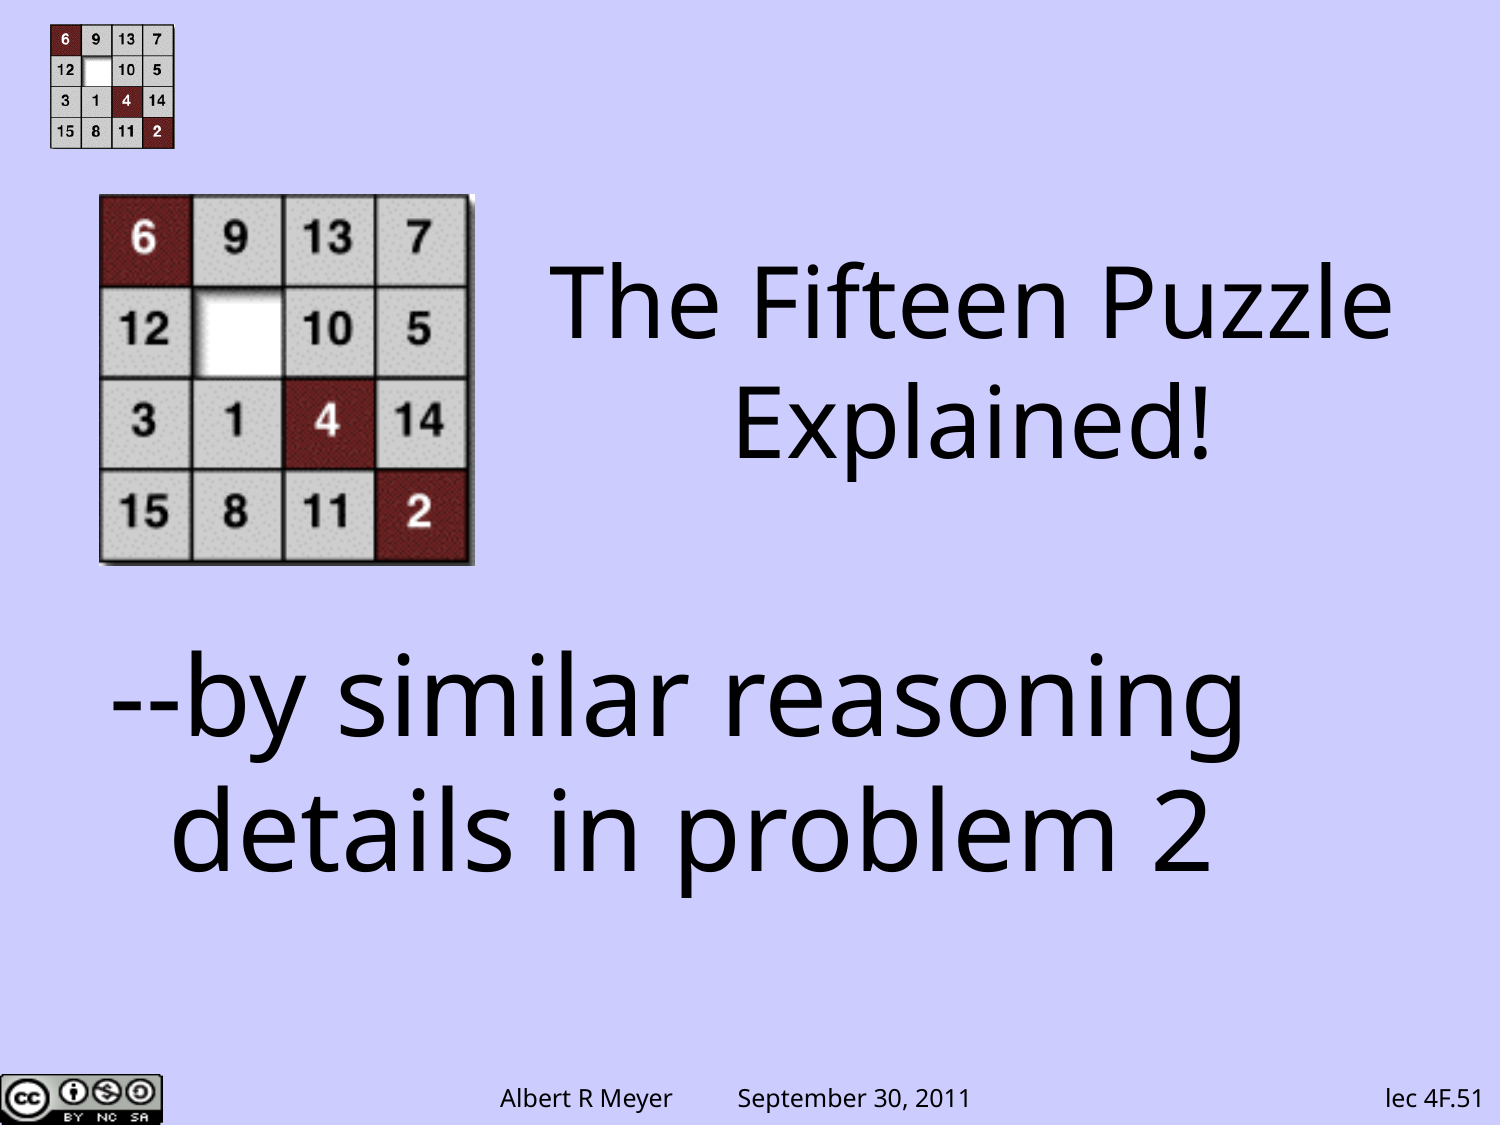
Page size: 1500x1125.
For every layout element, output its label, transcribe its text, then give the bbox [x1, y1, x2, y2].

slide_number lec 4F.51 [1337, 1074, 1500, 1125]
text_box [99, 194, 1426, 567]
picture [0, 1074, 163, 1125]
picture [49, 24, 176, 149]
text_box --by similar reasoning details in problem 2 [103, 617, 1258, 901]
